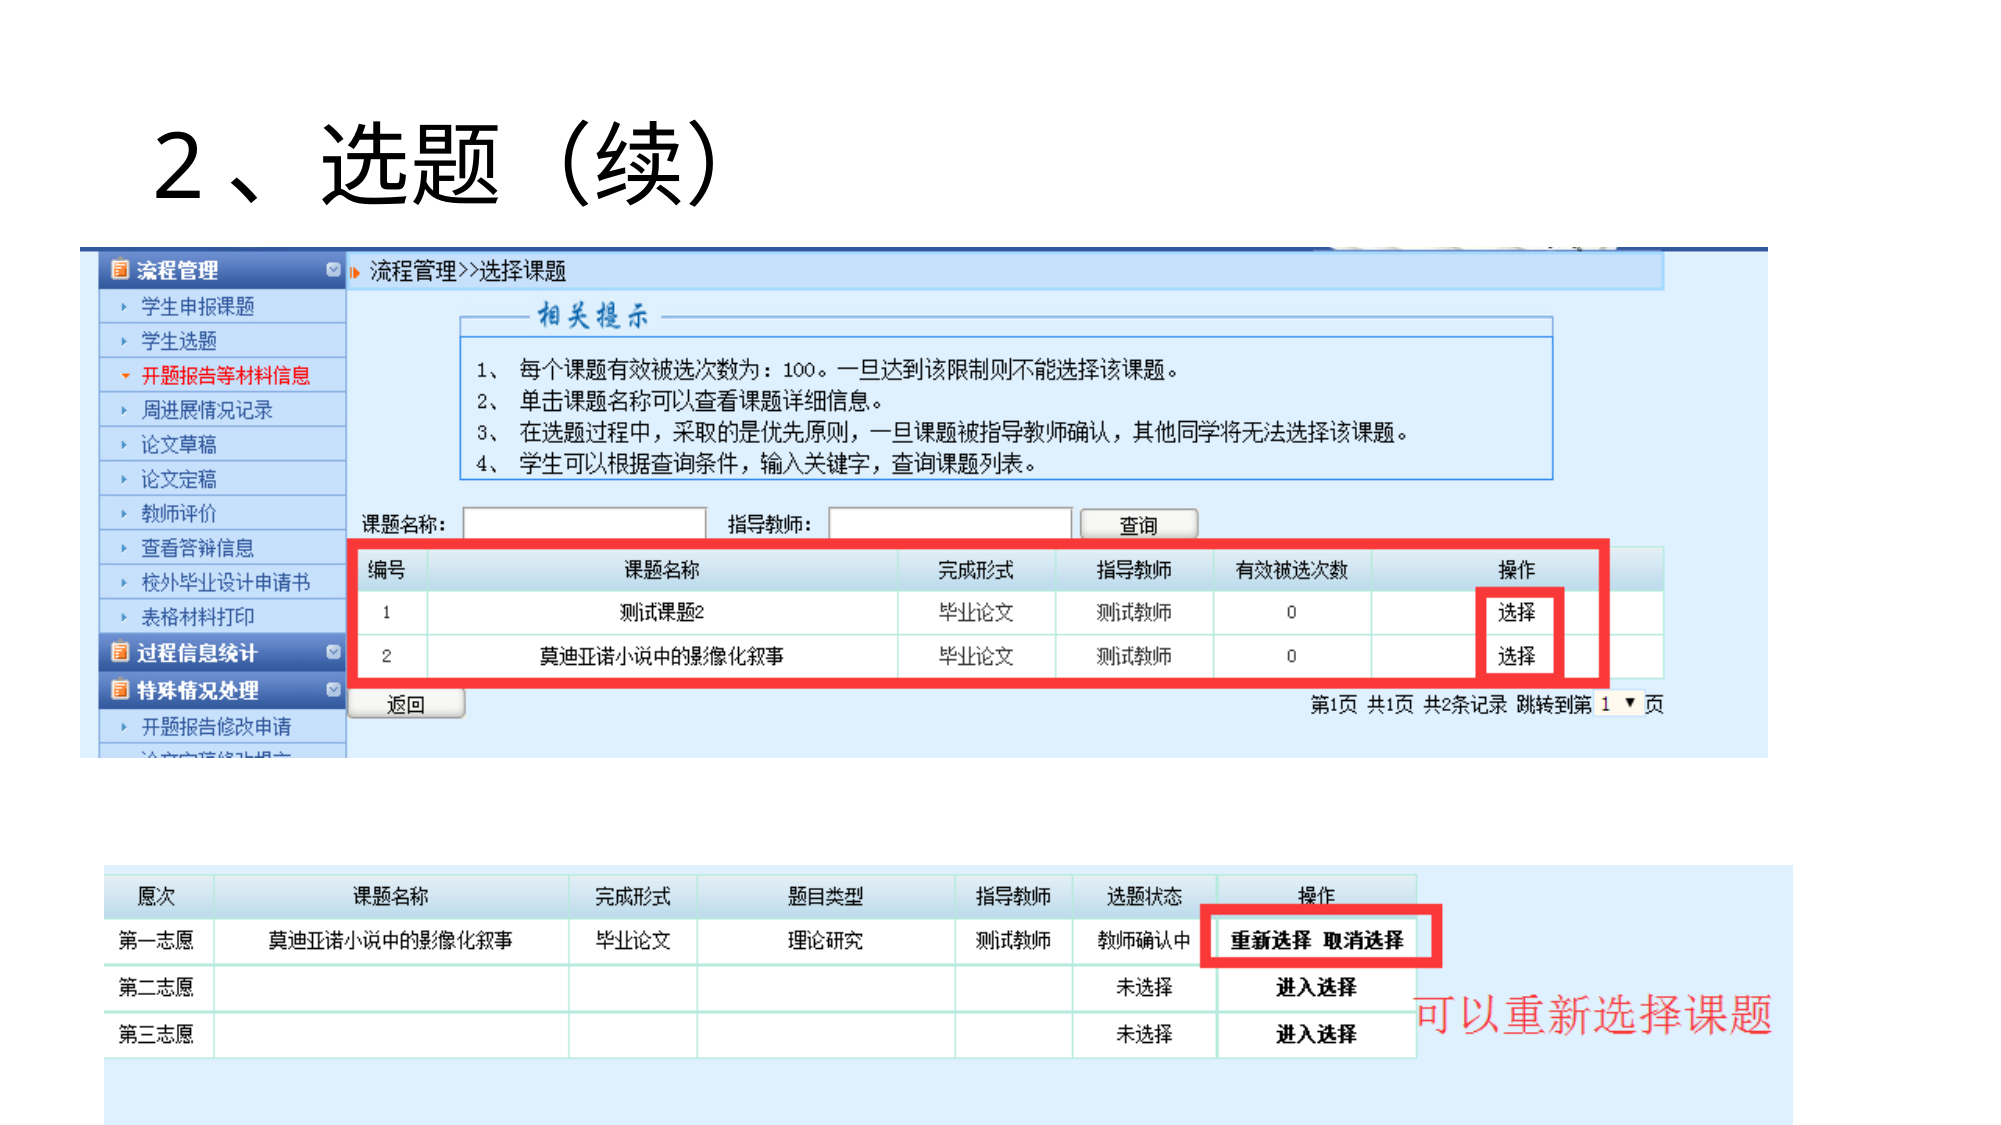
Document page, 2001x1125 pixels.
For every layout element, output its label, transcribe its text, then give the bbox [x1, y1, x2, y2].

title 2、选题（续） [137, 59, 1863, 278]
picture [80, 247, 1768, 758]
picture [104, 865, 1793, 1125]
